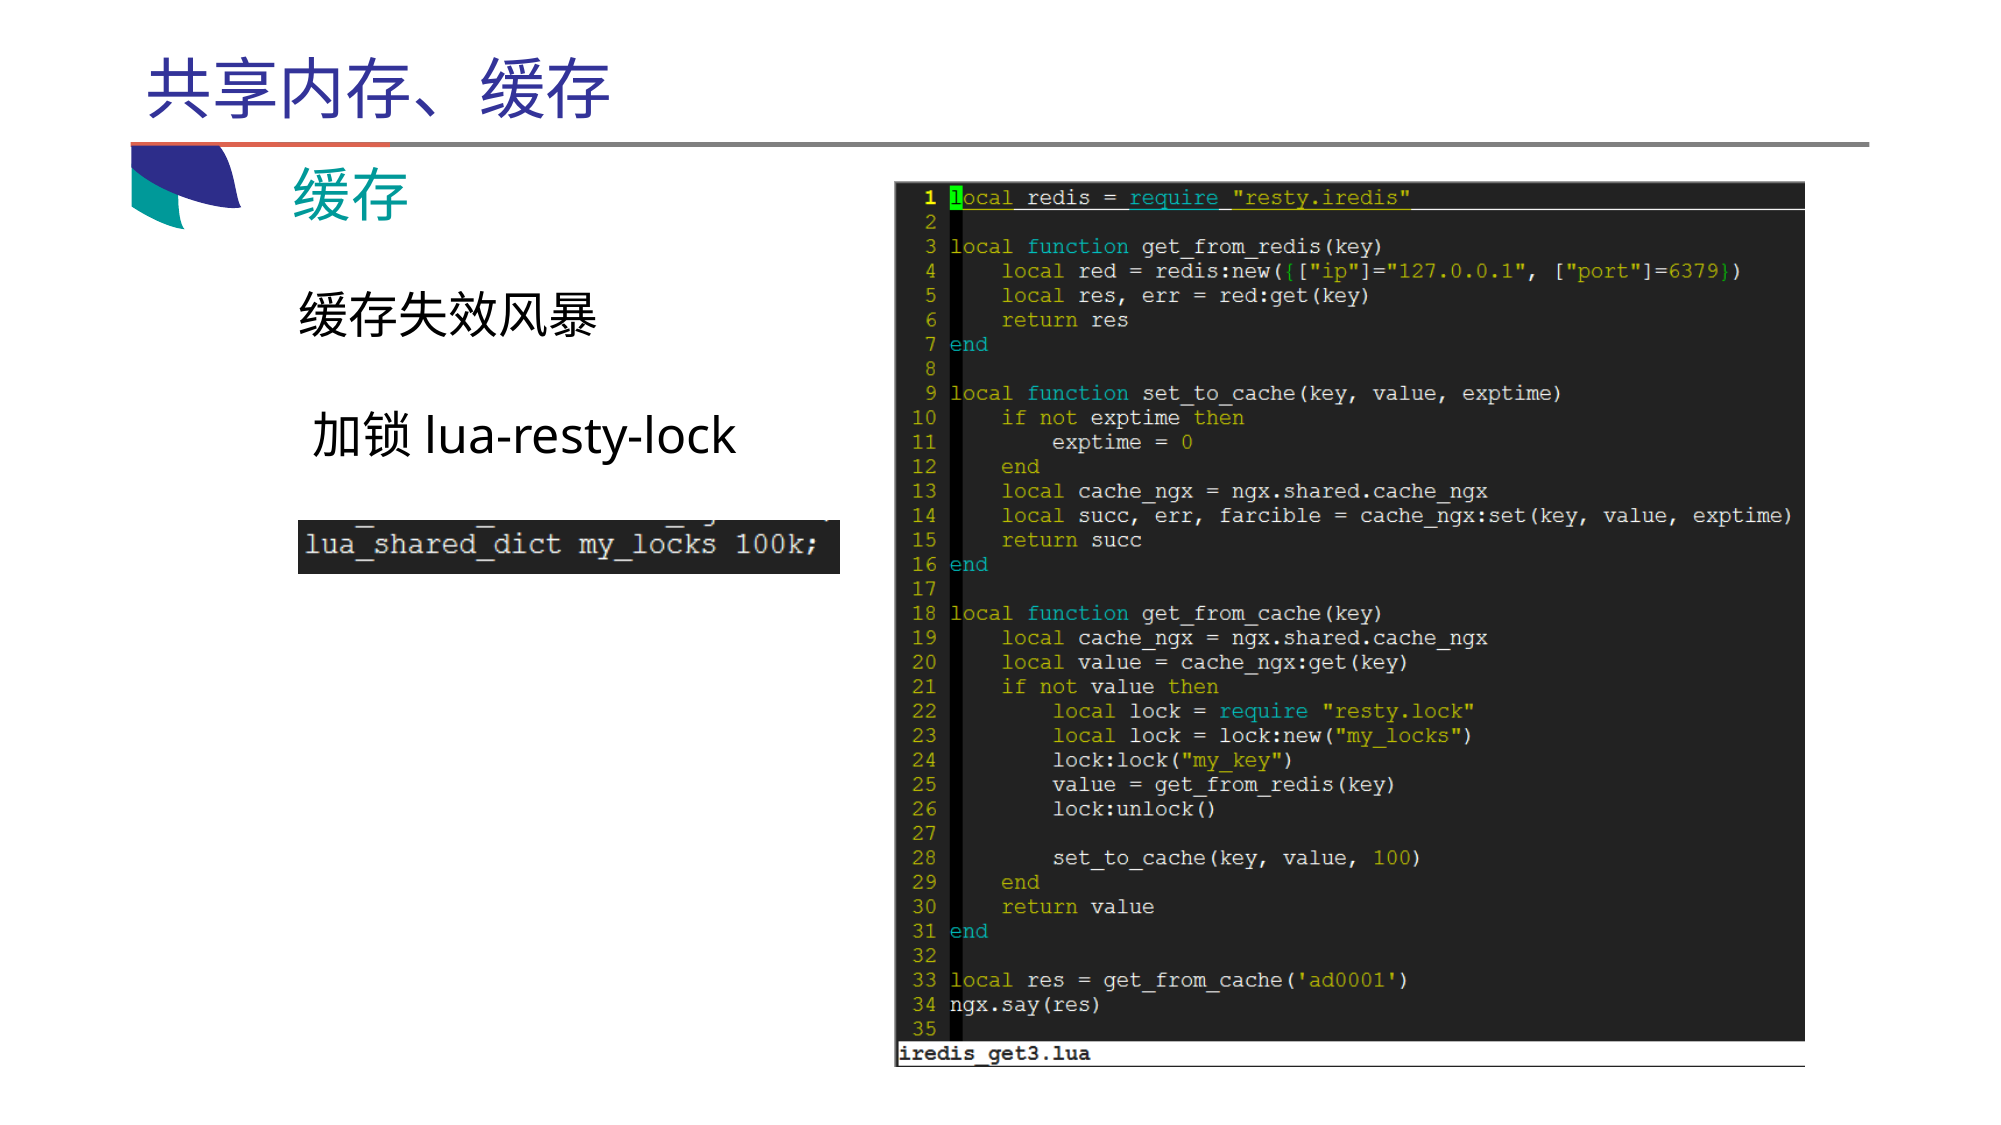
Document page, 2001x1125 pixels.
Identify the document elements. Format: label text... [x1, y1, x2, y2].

text_box [130, 145, 243, 210]
text_box 加锁lua-resty-lock [297, 396, 753, 472]
text_box 共享内存、缓存 [130, 28, 1870, 142]
picture [894, 181, 1805, 1067]
text_box 缓存 [278, 147, 877, 248]
text_box [130, 169, 188, 231]
picture [298, 520, 840, 574]
text_box 缓存失效风暴 [283, 276, 614, 351]
